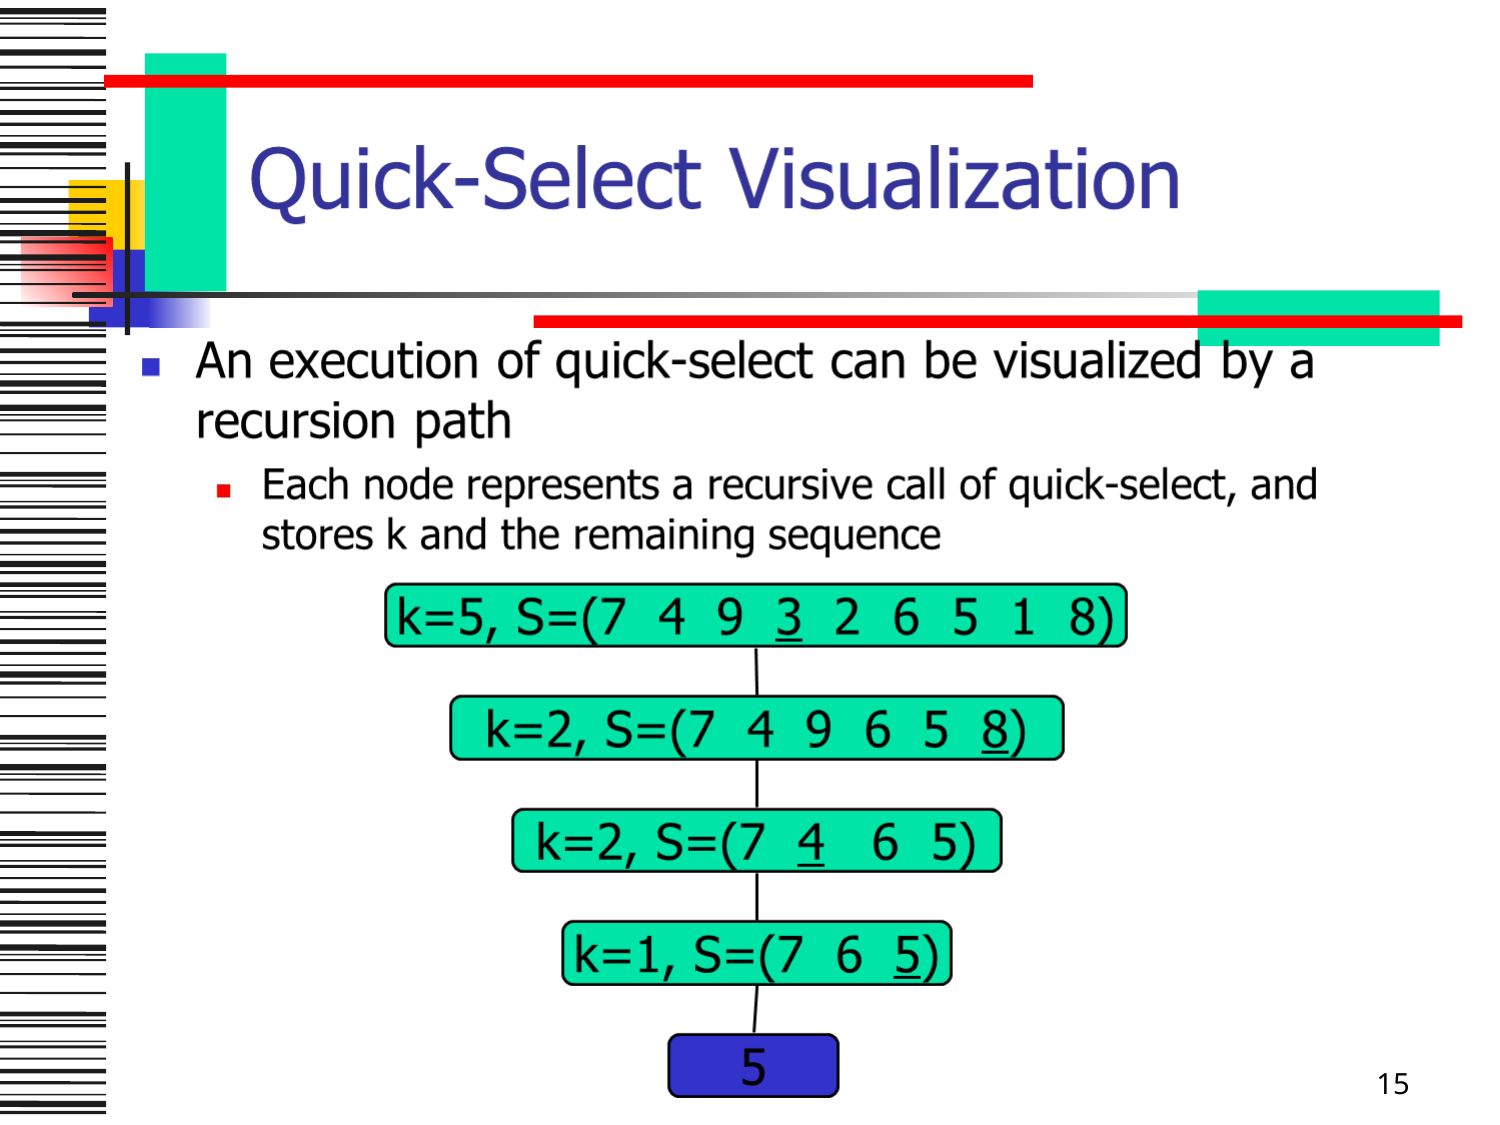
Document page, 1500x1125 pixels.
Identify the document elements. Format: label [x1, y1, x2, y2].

picture [123, 45, 1500, 1125]
